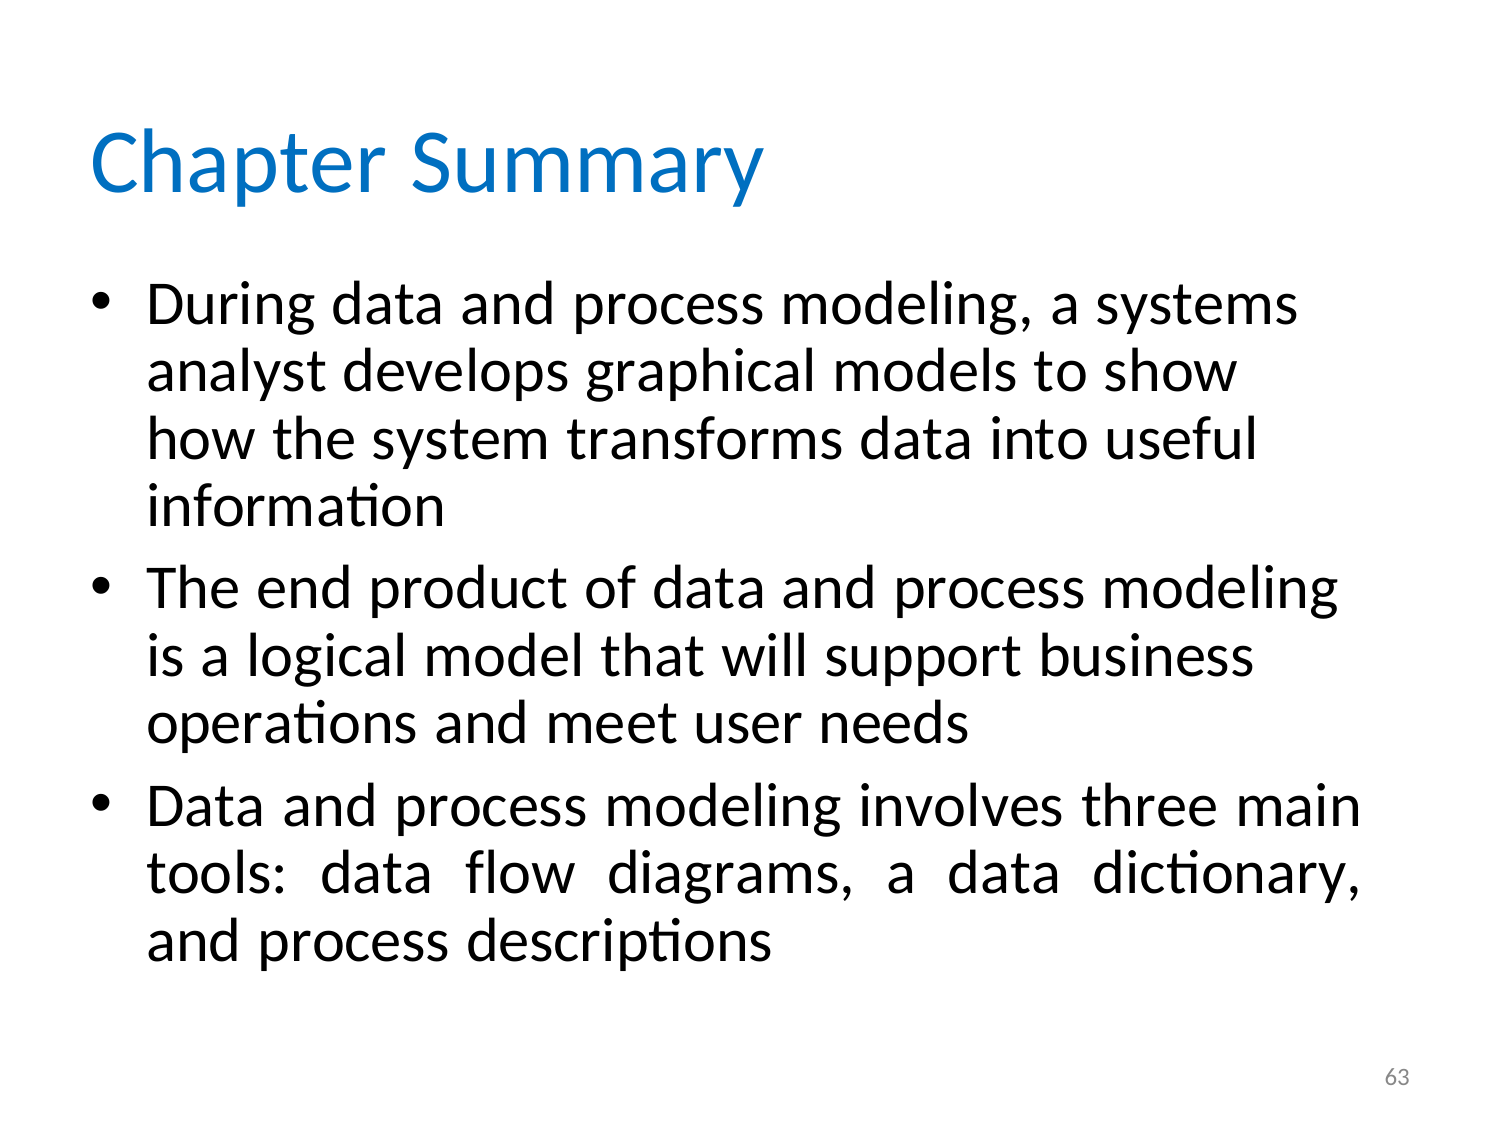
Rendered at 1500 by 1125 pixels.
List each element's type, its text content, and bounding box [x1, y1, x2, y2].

slide_number 63 [1380, 1060, 1415, 1125]
text_box During data and process modeling, a systems analyst develops graphical models to show how the system transforms data into useful information The end product of data and process modeling is a logical model that will support business operations and meet user needs Data and process modeling involves three main tools: data flow diagrams, a data dictionary, and process descriptions [87, 270, 1381, 975]
title Chapter Summary [87, 54, 1413, 289]
